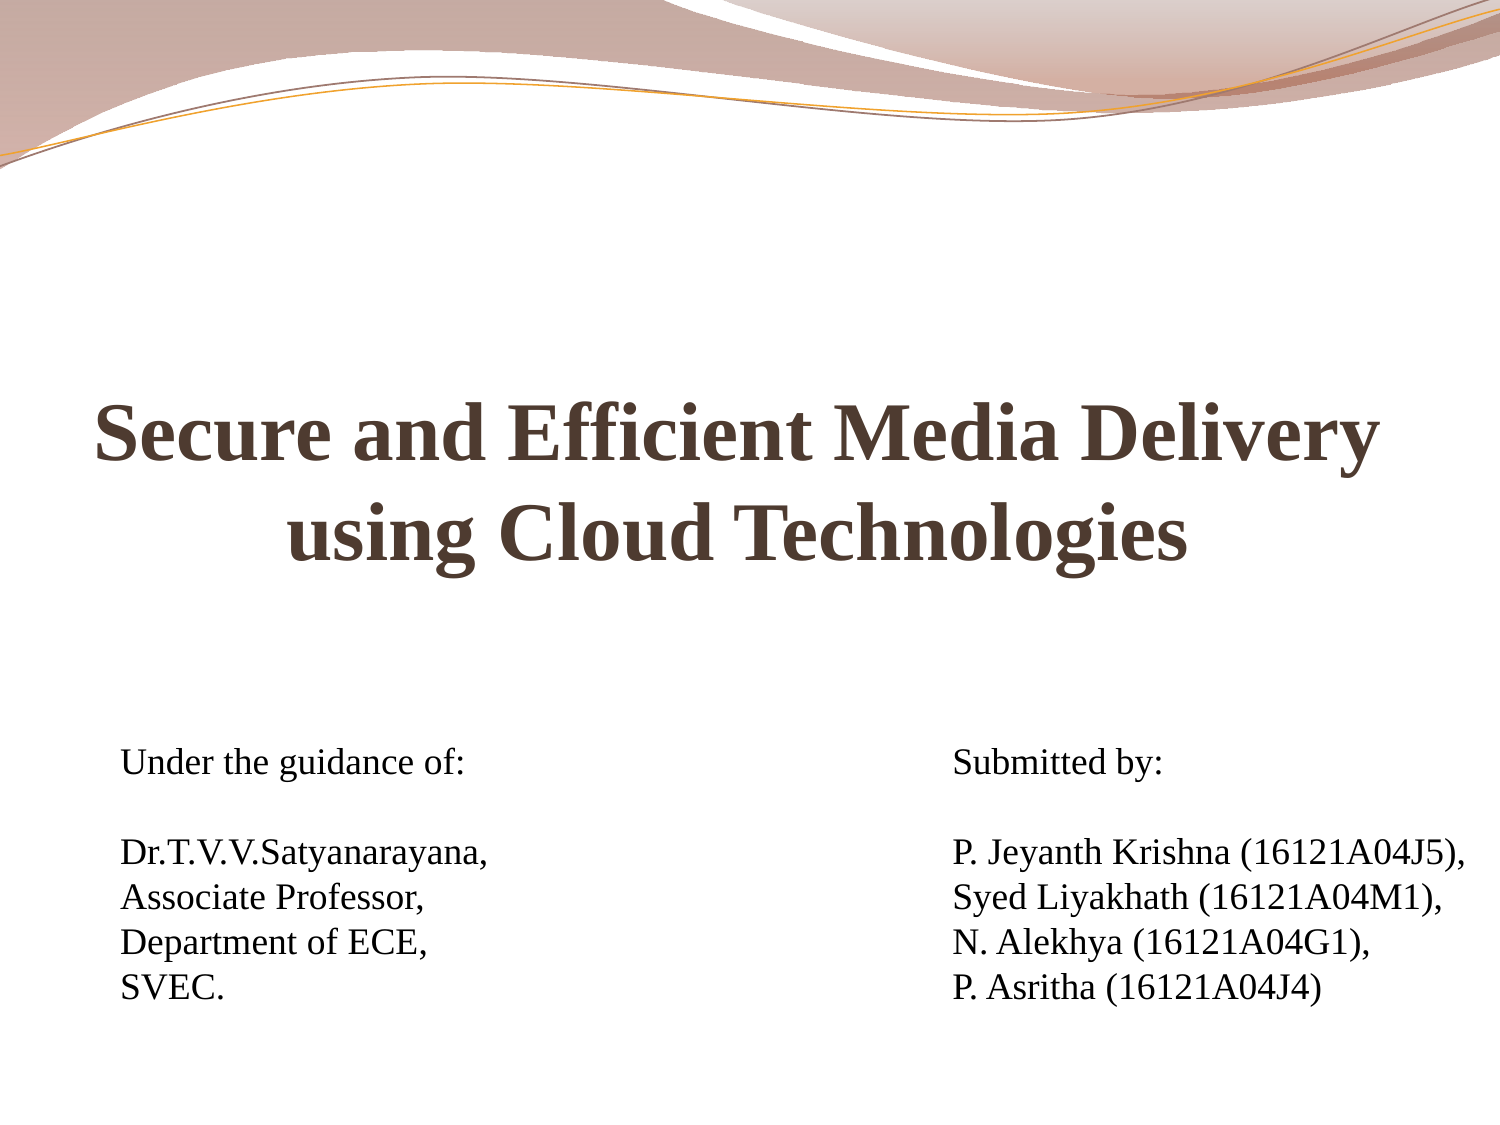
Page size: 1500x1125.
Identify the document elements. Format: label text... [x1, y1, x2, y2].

text_box Under the guidance of: Dr.T.V.V.Satyanarayana, Associate Professor, Department of ECE, SVEC. [105, 729, 885, 1020]
text_box Submitted by: P. Jeyanth Krishna (16121A04J5), Syed Liyakhath (16121A04M1), N. Alekhya (16121A04G1), P. Asritha (16121A04J4) [937, 729, 1500, 1015]
text_box Secure and Efficient Media Delivery using Cloud Technologies [70, 237, 1407, 578]
